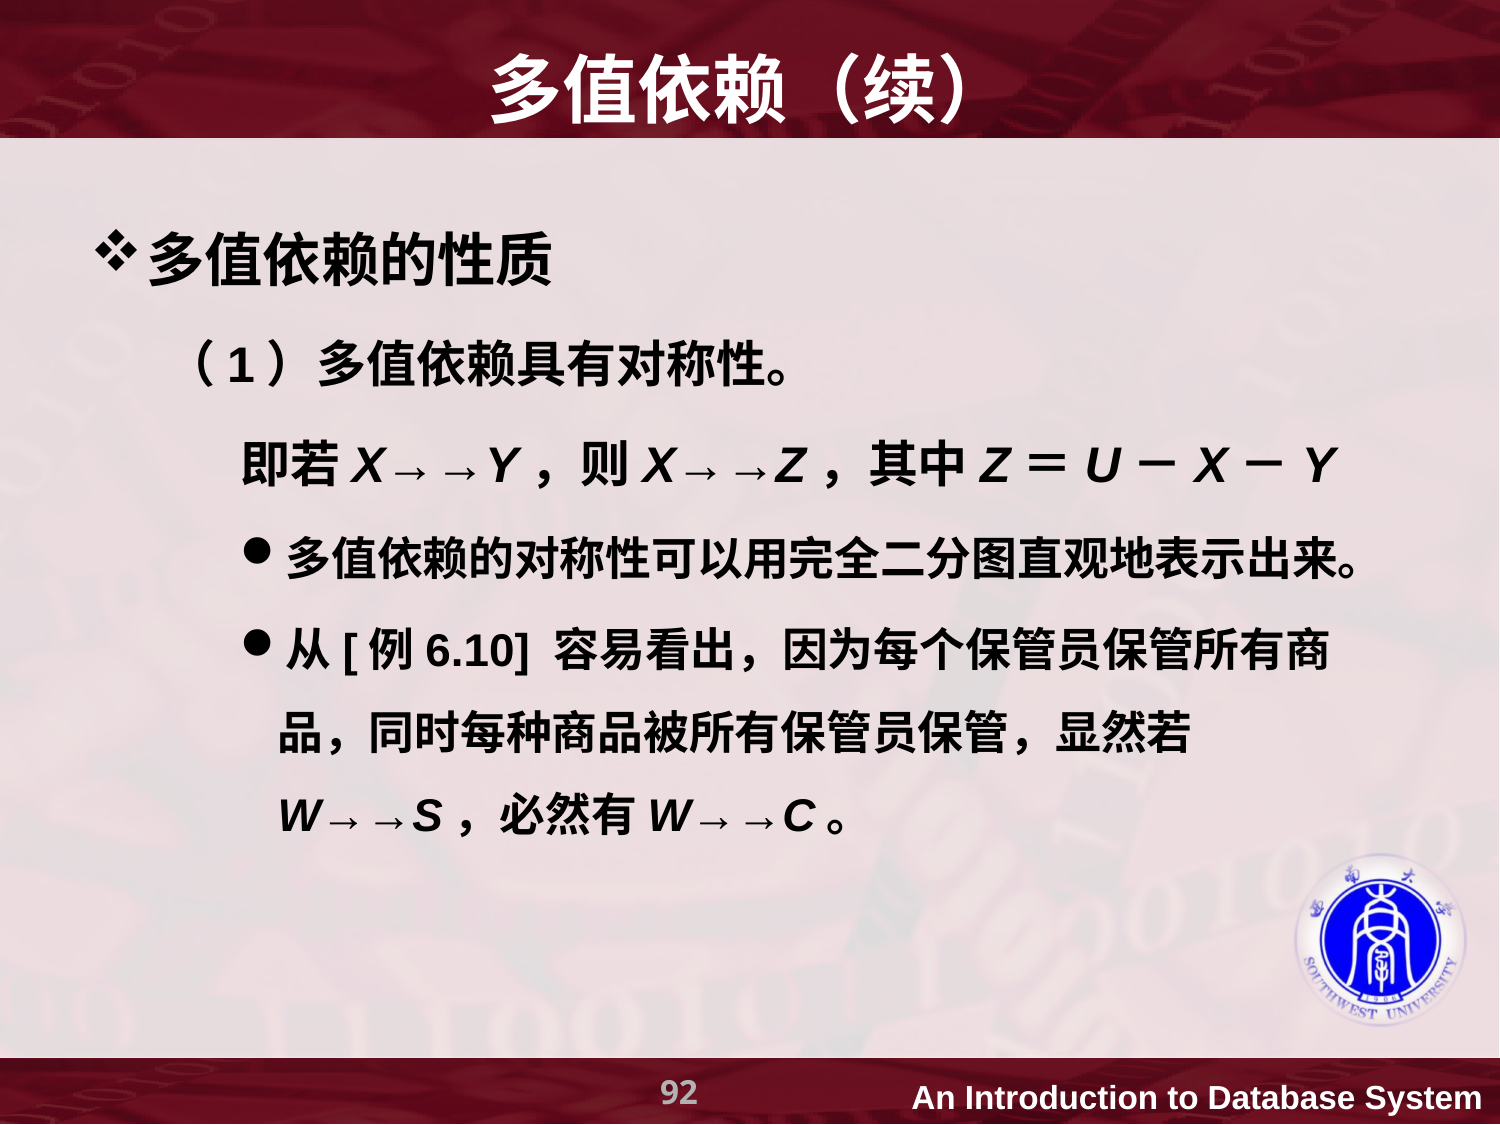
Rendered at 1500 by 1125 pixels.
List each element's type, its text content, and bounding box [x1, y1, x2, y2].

picture [0, 0, 1500, 1124]
title 多值依赖（续） [74, 0, 1426, 179]
slide_number 92 [503, 1064, 854, 1124]
list 多值依赖的性质 （1）多值依赖具有对称性。 即若X→→Y，则X→→Z，其中Z＝U－X－Y 多值依赖的对称性可以用完全二分图直观地表示出来。 从[例6.10] 容易看出，因为每个保管员保管所有商品，同时每种商品被所有保管员保管，显然若W→→S，必然有W→→C。 [74, 179, 1426, 1017]
